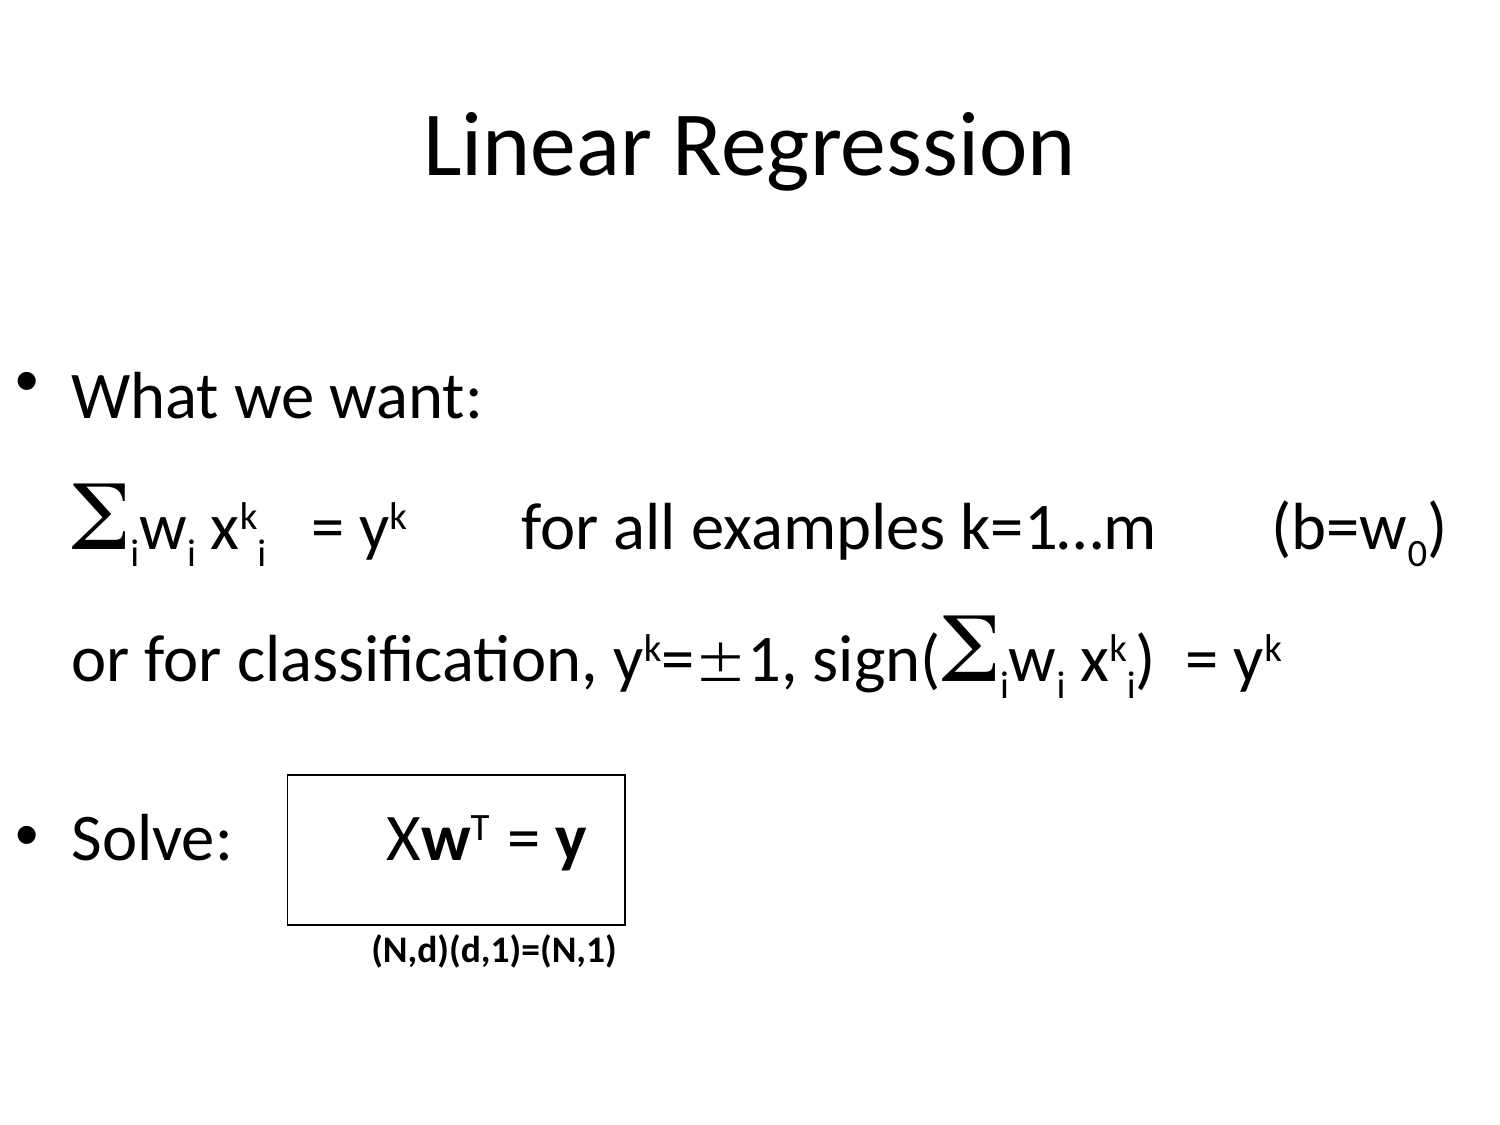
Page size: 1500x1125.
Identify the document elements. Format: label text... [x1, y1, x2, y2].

text_box [287, 774, 625, 925]
title Linear Regression [75, 45, 1425, 233]
list What we want: Siwi xki = yk for all examples k=1…m (b=w0) or for classification, yk=1, sign(Siwi xki) = yk Solve: XwT = y (N,d)(d,1)=(N,1) [0, 324, 1500, 1000]
